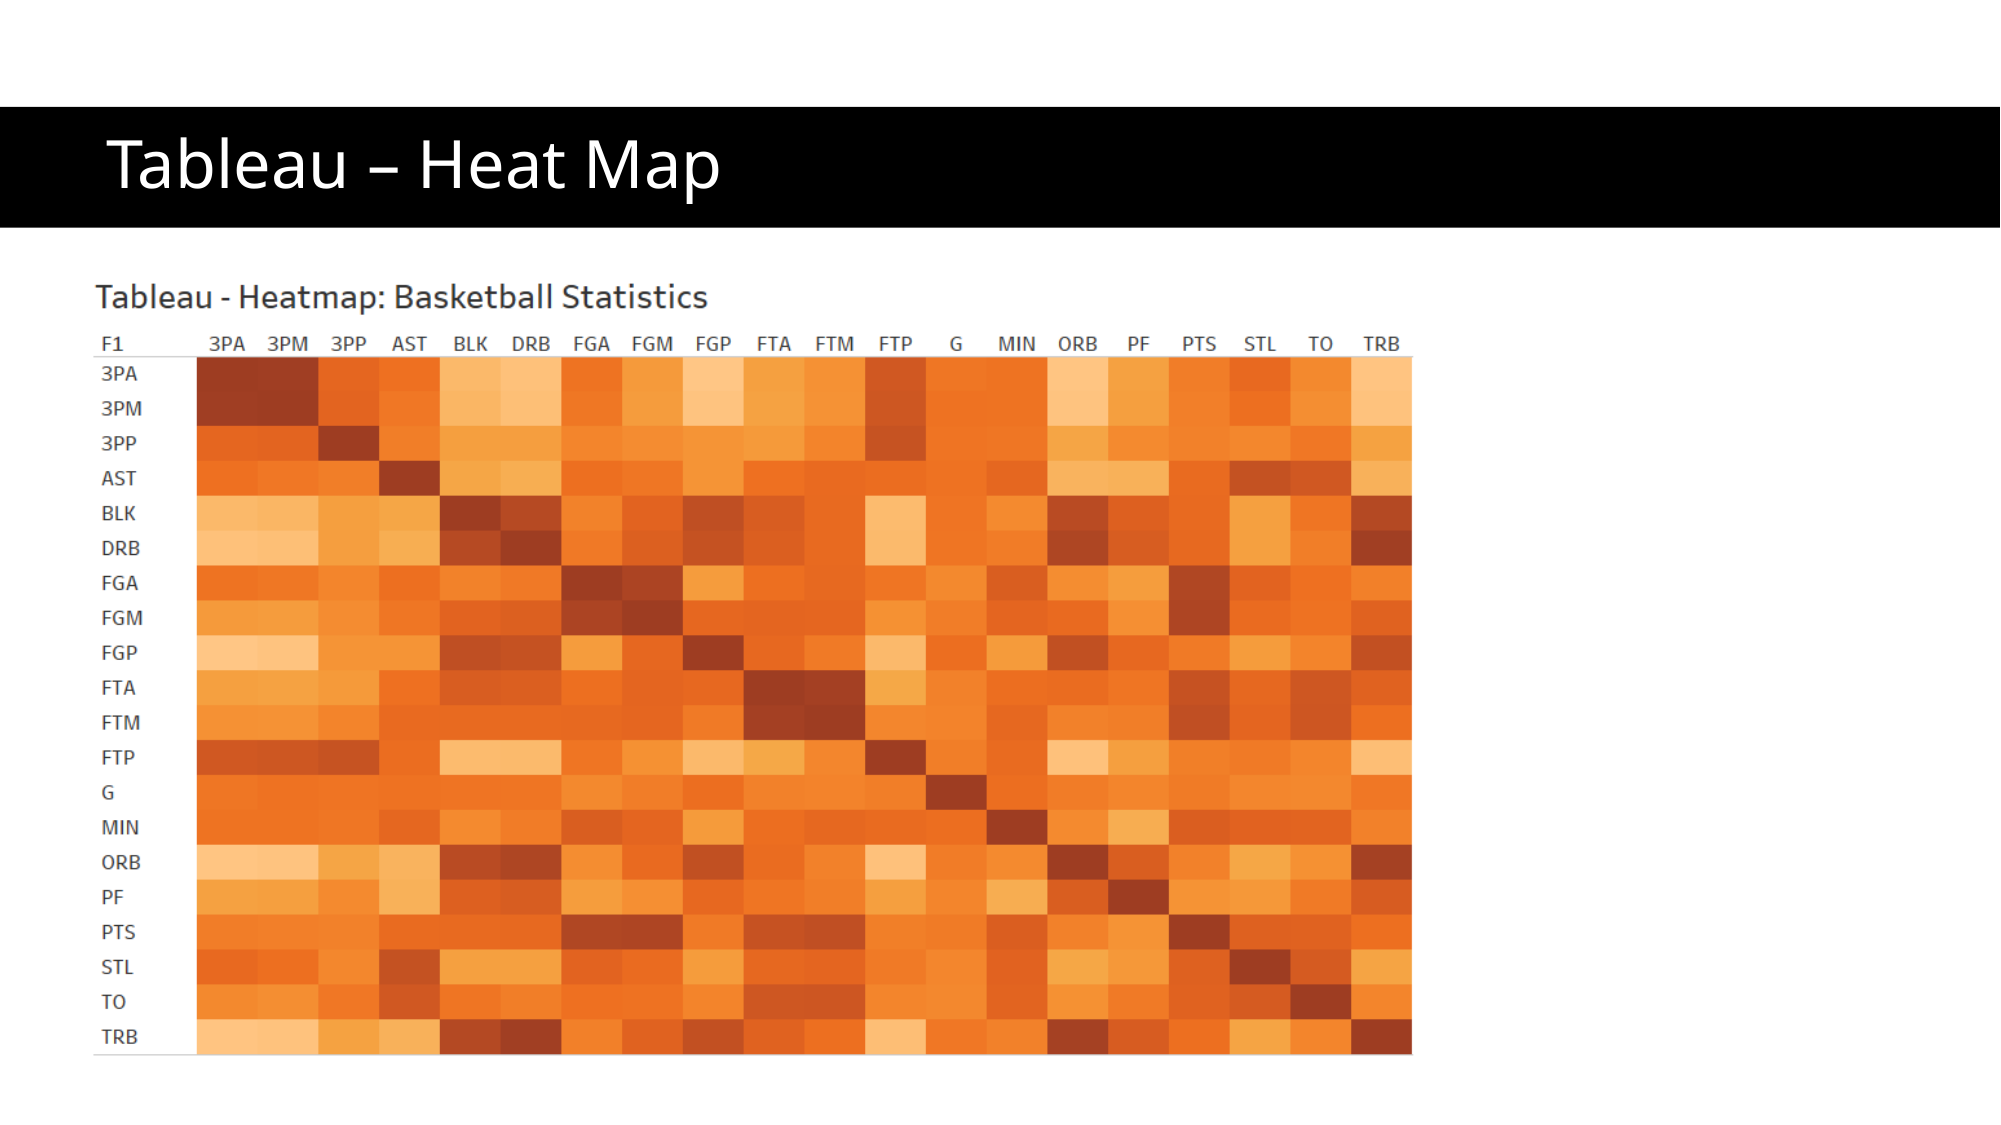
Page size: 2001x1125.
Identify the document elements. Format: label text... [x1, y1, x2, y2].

title Tableau – Heat Map [91, 105, 1931, 228]
picture [91, 267, 1425, 1075]
text_box [0, 106, 2000, 229]
